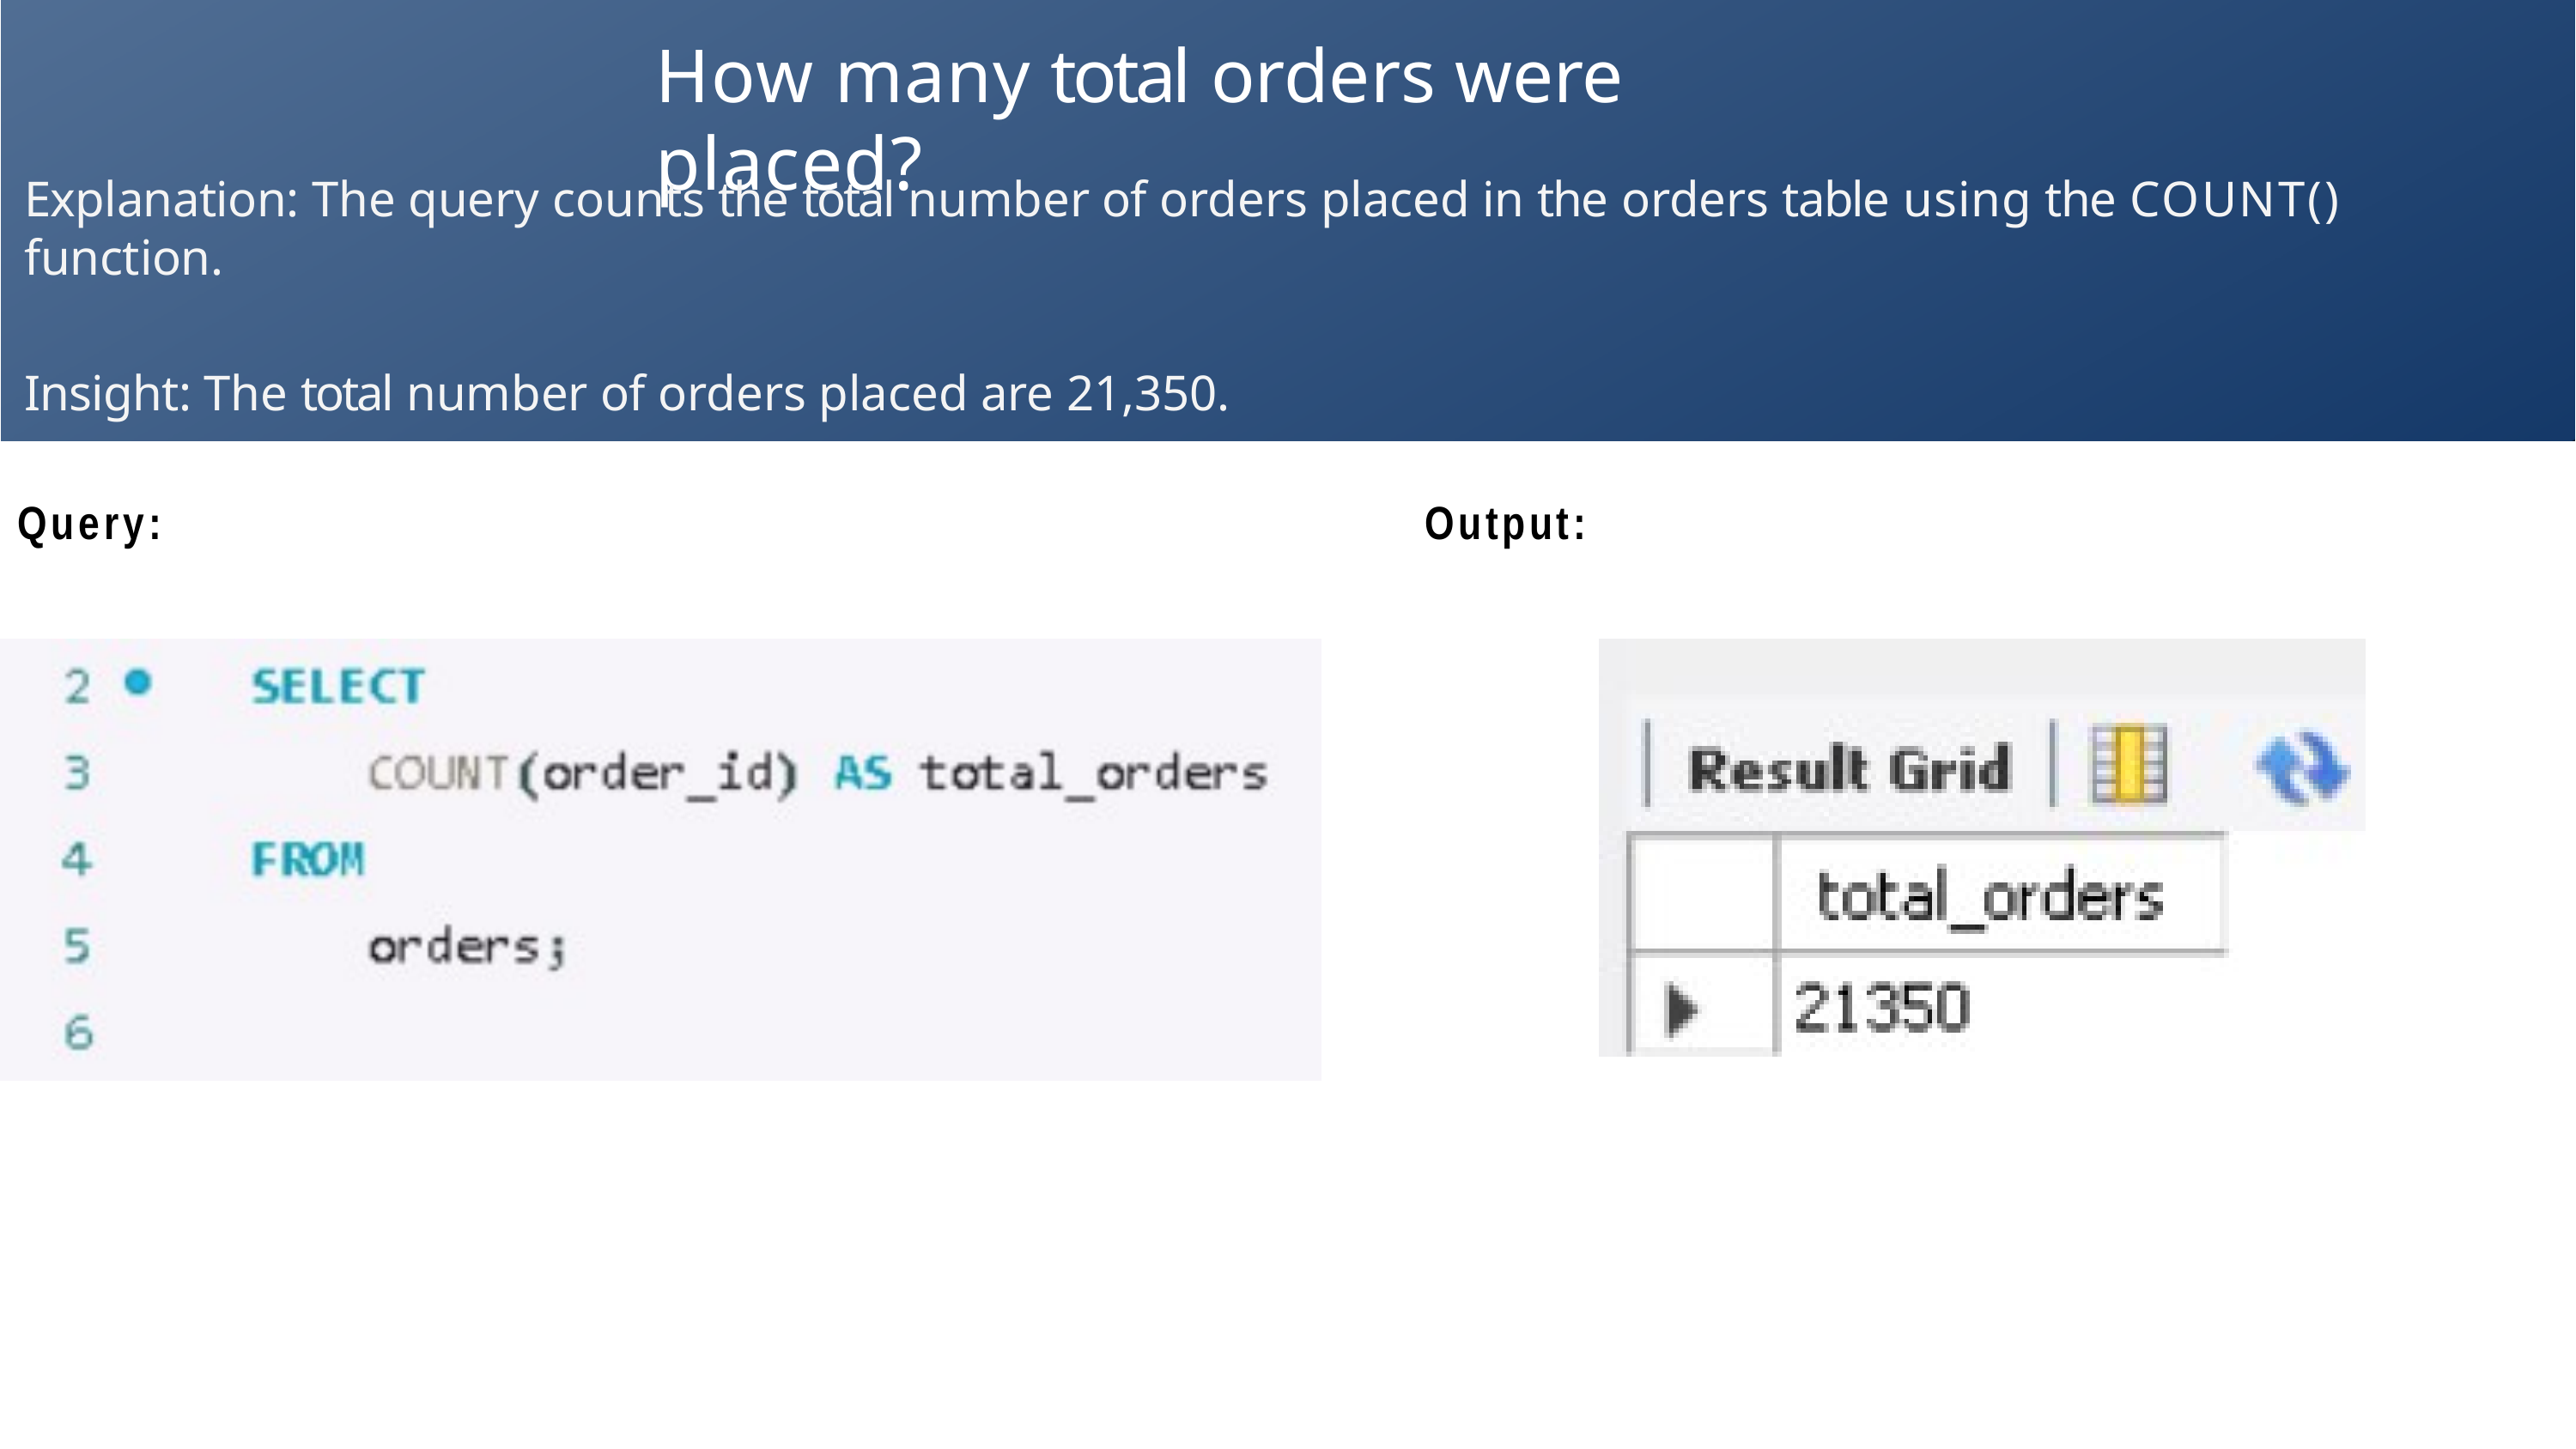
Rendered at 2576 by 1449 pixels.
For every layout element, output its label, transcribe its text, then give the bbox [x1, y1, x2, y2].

text_box Query: [15, 491, 171, 549]
text_box Output: [1423, 491, 1595, 549]
picture [0, 639, 1322, 1082]
title How many total orders were placed? [653, 27, 1856, 167]
picture [1599, 639, 2366, 1058]
picture [1, 0, 2575, 441]
text_box Explanation: The query counts the total number of orders placed in the orders table using the COUNT() function. Insight: The total number of orders placed are 21,350. [22, 167, 2433, 421]
